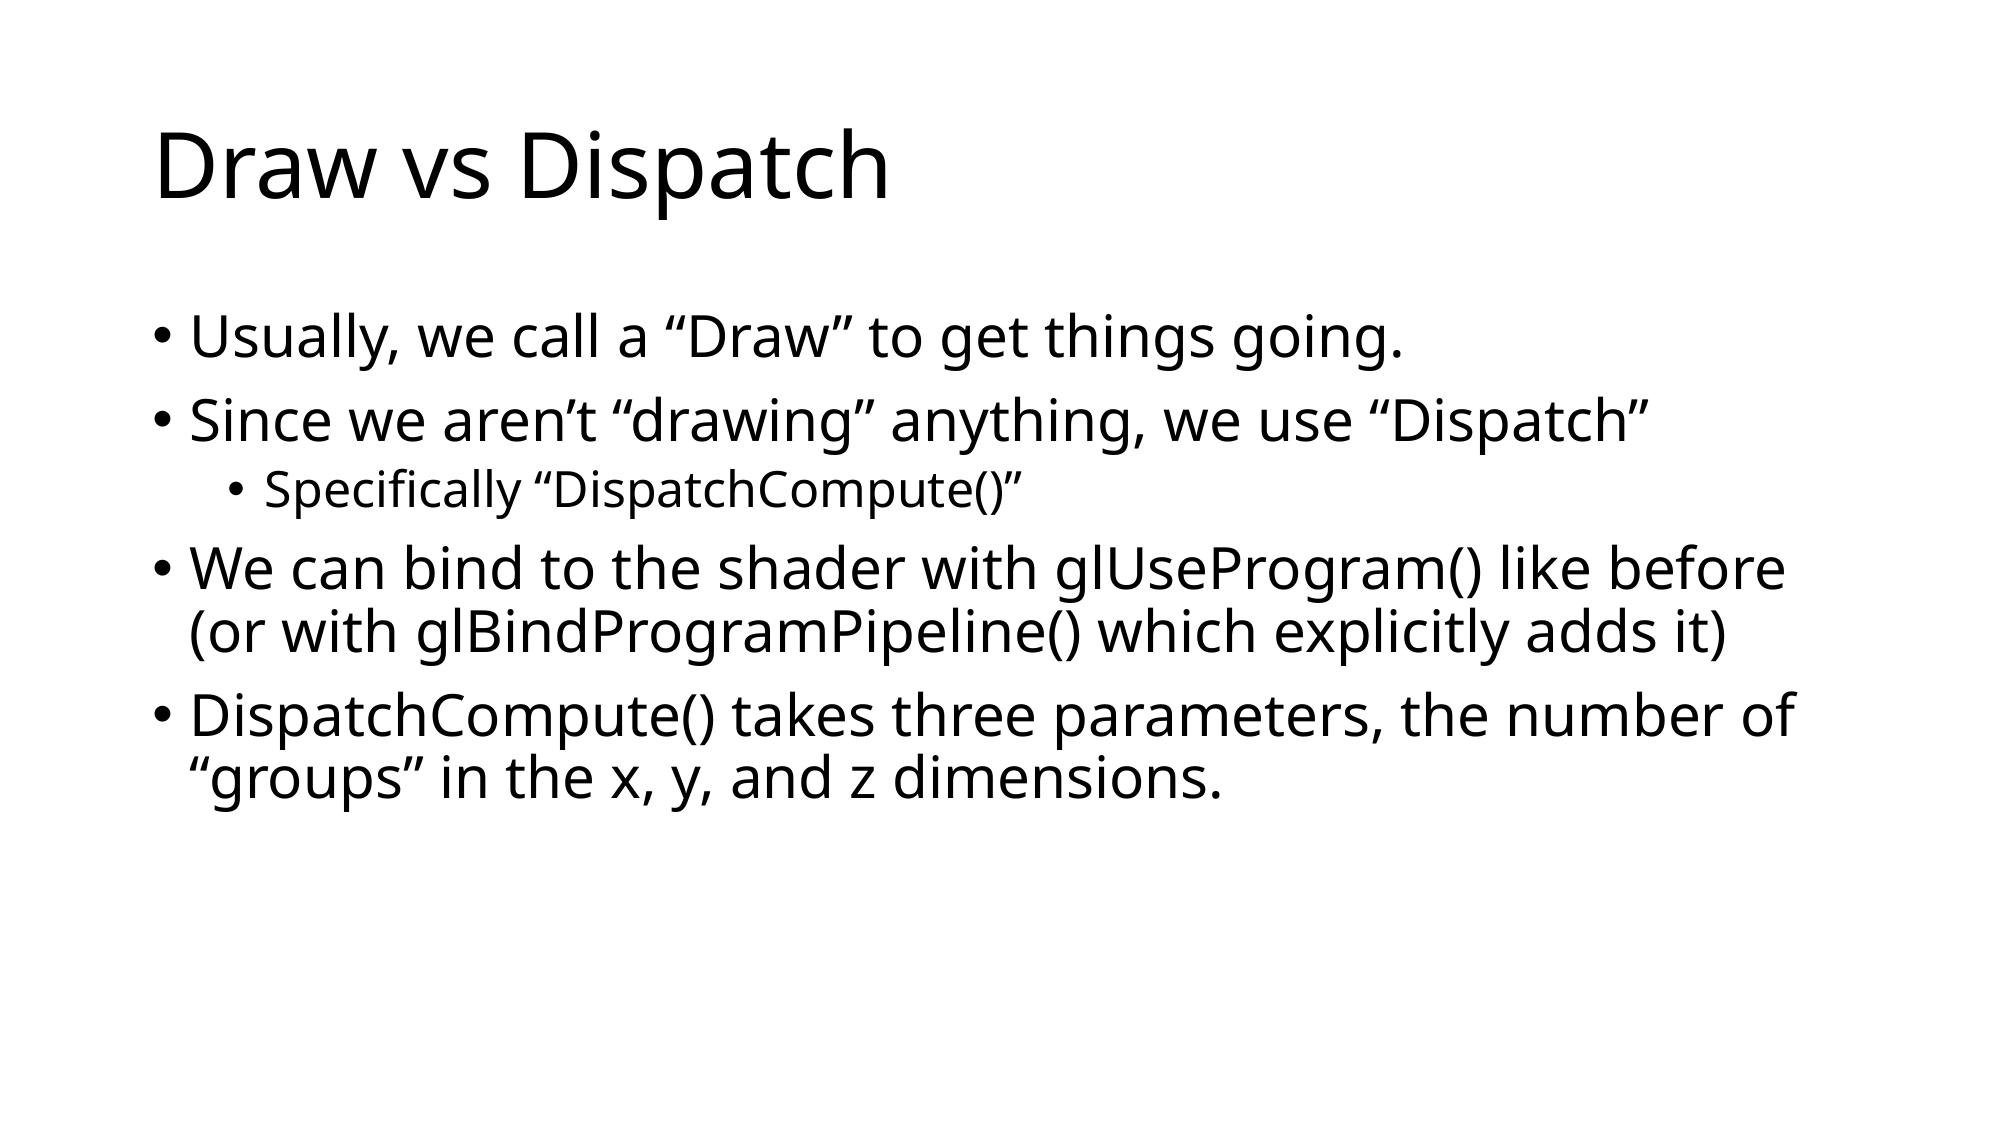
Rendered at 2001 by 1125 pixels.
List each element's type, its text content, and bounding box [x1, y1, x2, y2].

title Draw vs Dispatch [137, 59, 1863, 278]
list Usually, we call a “Draw” to get things going. Since we aren’t “drawing” anything, we use “Dispatch” Specifically “DispatchCompute()” We can bind to the shader with glUseProgram() like before (or with glBindProgramPipeline() which explicitly adds it) DispatchCompute() takes three parameters, the number of “groups” in the x, y, and z dimensions. [137, 299, 1863, 1014]
